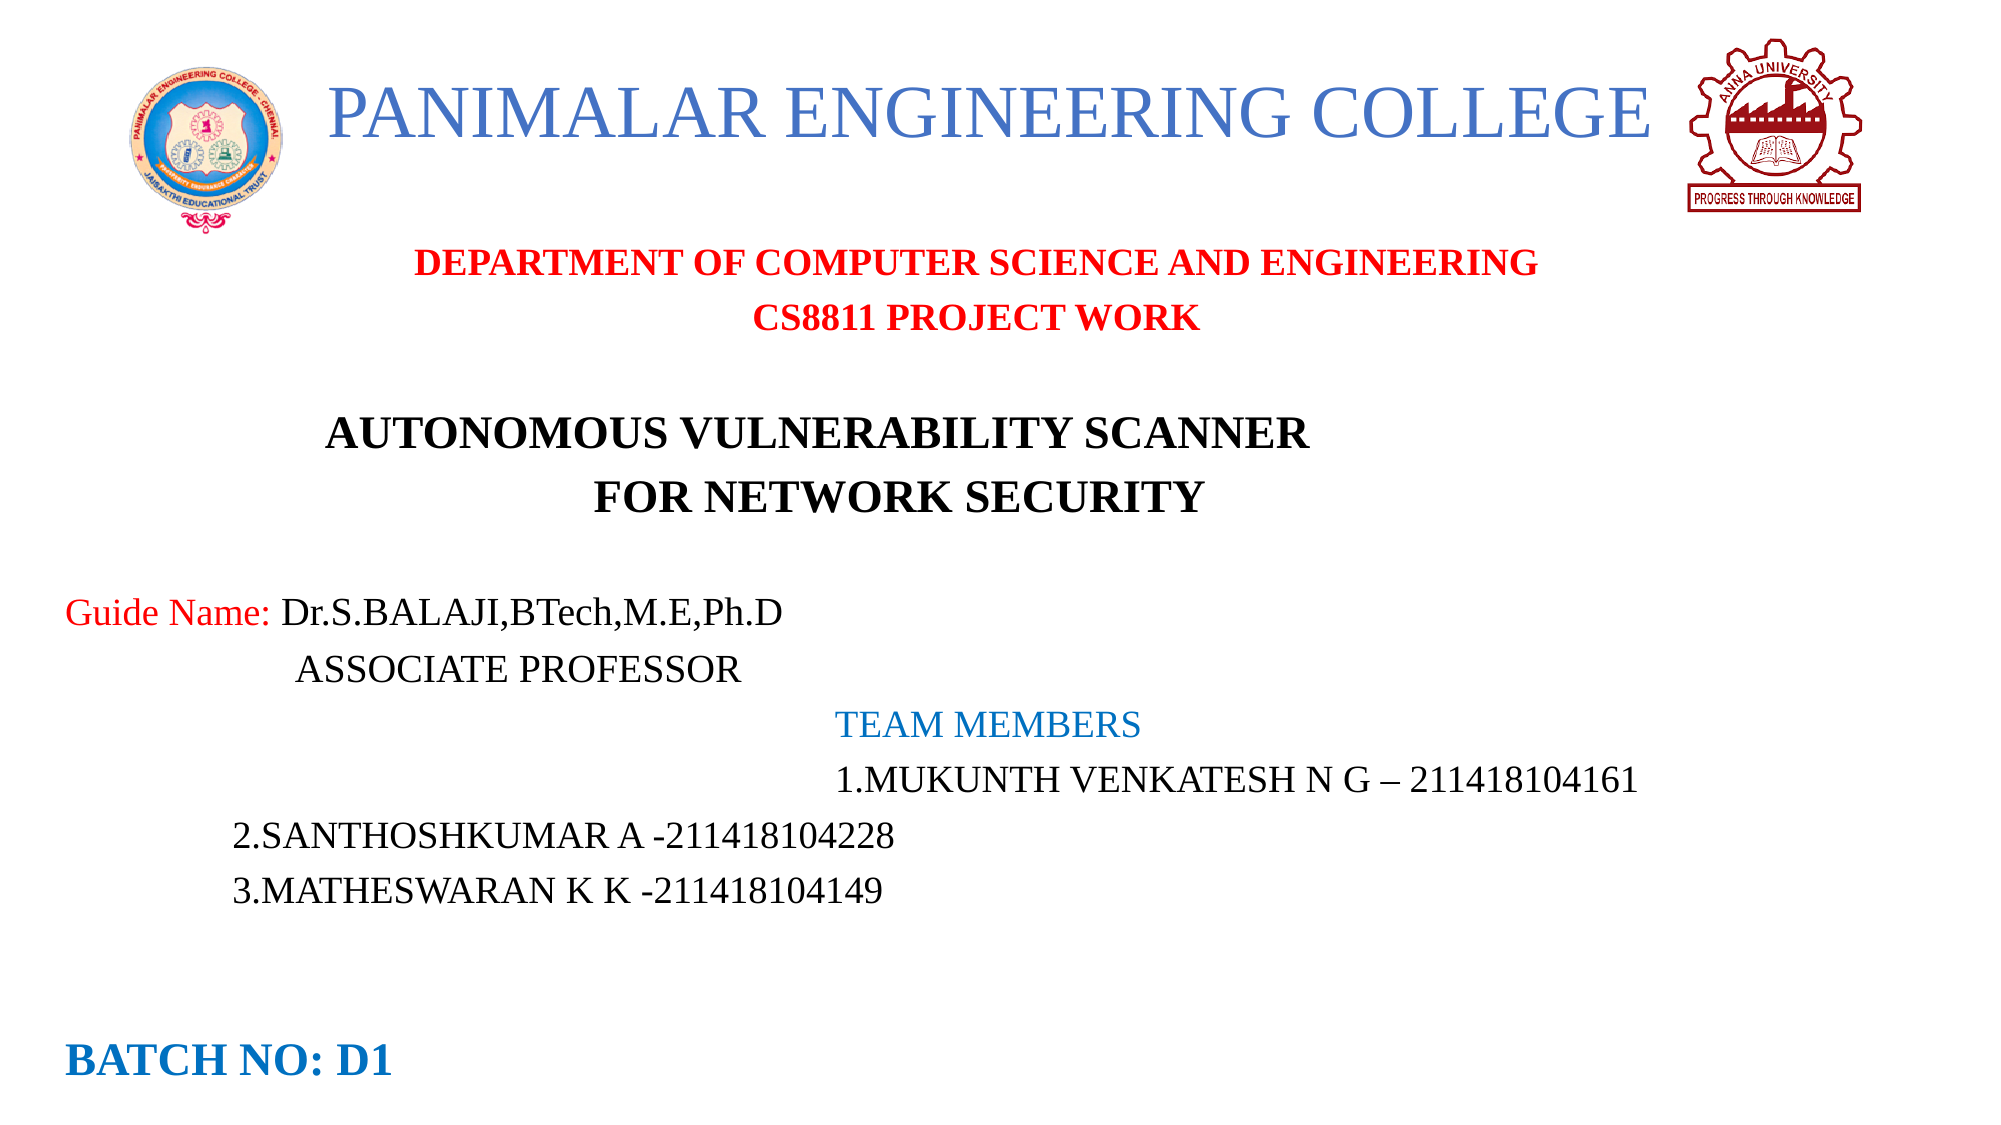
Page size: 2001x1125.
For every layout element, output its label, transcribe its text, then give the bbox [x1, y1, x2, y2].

picture [1686, 37, 1863, 213]
list DEPARTMENT OF COMPUTER SCIENCE AND ENGINEERING CS8811 PROJECT WORK AUTONOMOUS VULNERABILITY SCANNER FOR NETWORK SECURITY Guide Name: Dr.S.BALAJI,BTech,M.E,Ph.D ASSOCIATE PROFESSOR TEAM MEMBERS 1.MUKUNTH VENKATESH N G – 211418104161 2.SANTHOSHKUMAR A -211418104228 3.MATHESWARAN K K -211418104149 BATCH NO: D1 [50, 234, 1904, 1104]
picture [109, 59, 321, 237]
title PANIMALAR ENGINEERING COLLEGE [321, 59, 1863, 234]
